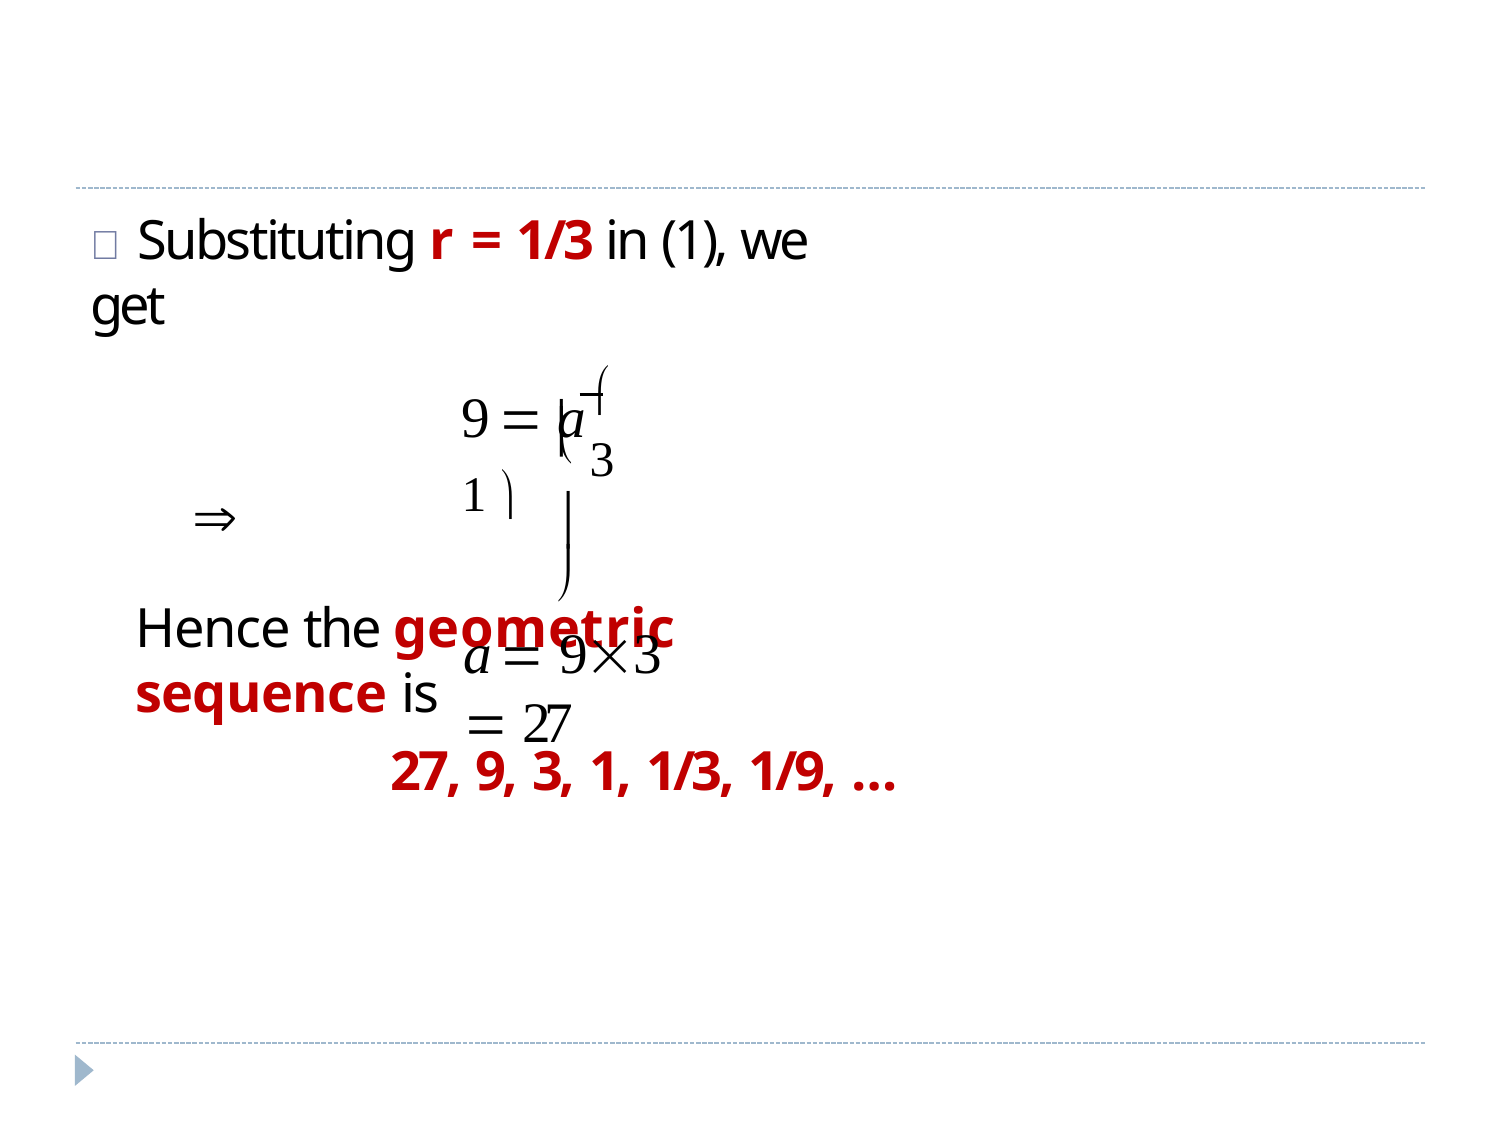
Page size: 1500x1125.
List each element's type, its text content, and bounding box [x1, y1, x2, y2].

text_box  [190, 477, 239, 549]
text_box Hence the geometric sequence is 27, 9, 3, 1, 1/3, 1/9, … [133, 578, 942, 802]
text_box   a  93  27 [461, 392, 697, 755]
title 9  a  1  [455, 349, 633, 559]
text_box  3  [549, 365, 633, 392]
text_box  Substituting r = 1/3 in (1), we get [87, 202, 869, 336]
